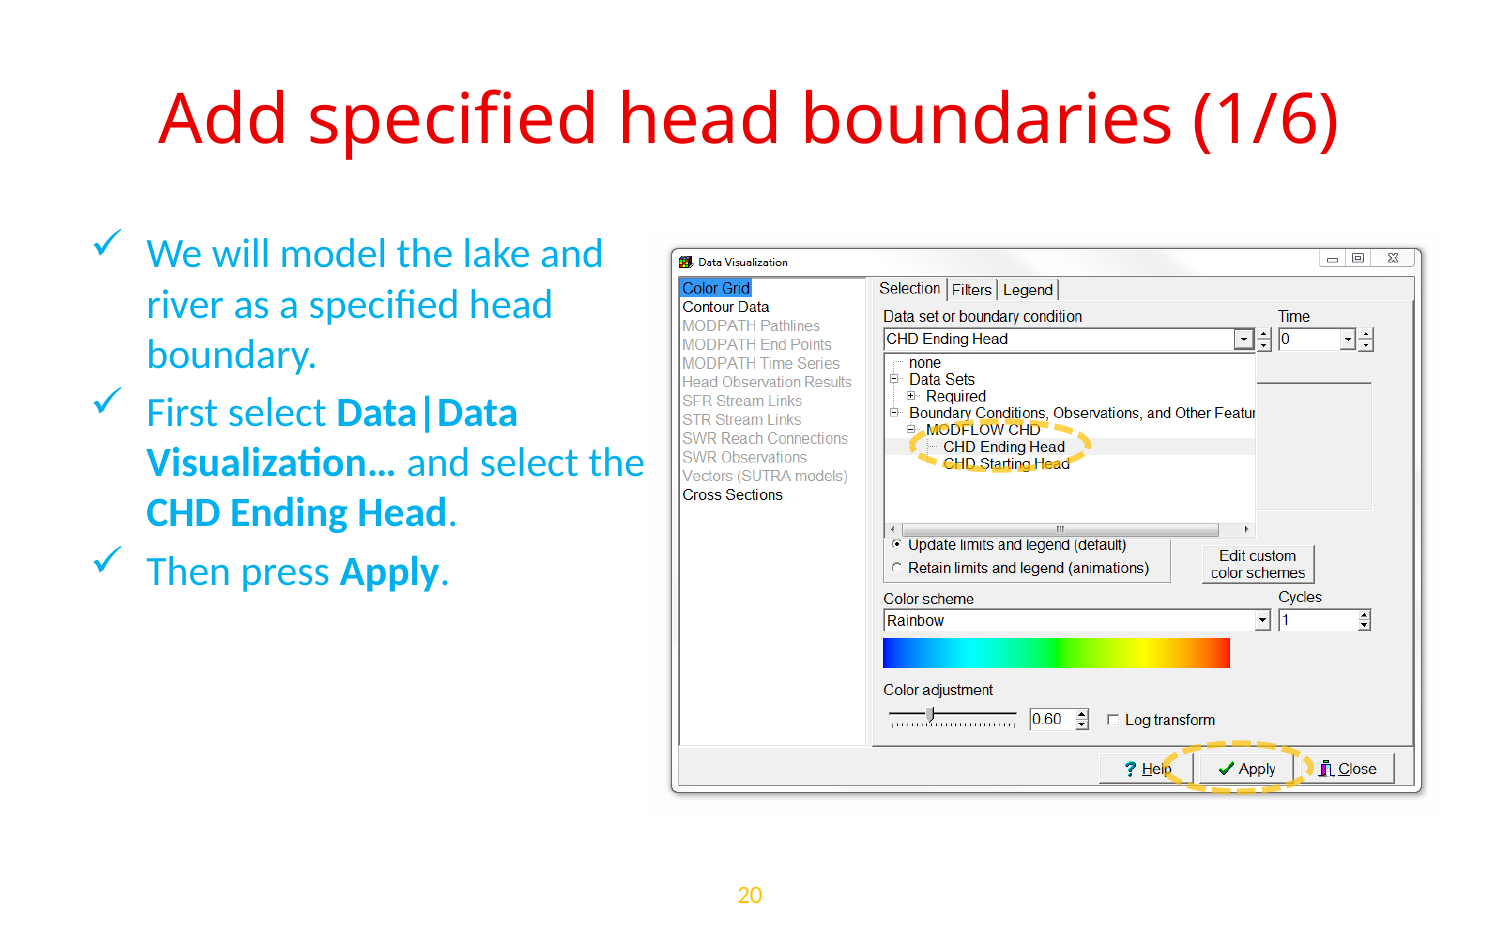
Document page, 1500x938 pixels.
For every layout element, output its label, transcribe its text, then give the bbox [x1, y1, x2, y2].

slide_number 20 [575, 868, 925, 919]
list We will model the lake and river as a specified head boundary. First select Data|Data Visualization… and select the CHD Ending Head. Then press Apply. [75, 218, 668, 838]
picture [648, 232, 1443, 816]
title Add specified head boundaries (1/6) [75, 37, 1425, 194]
